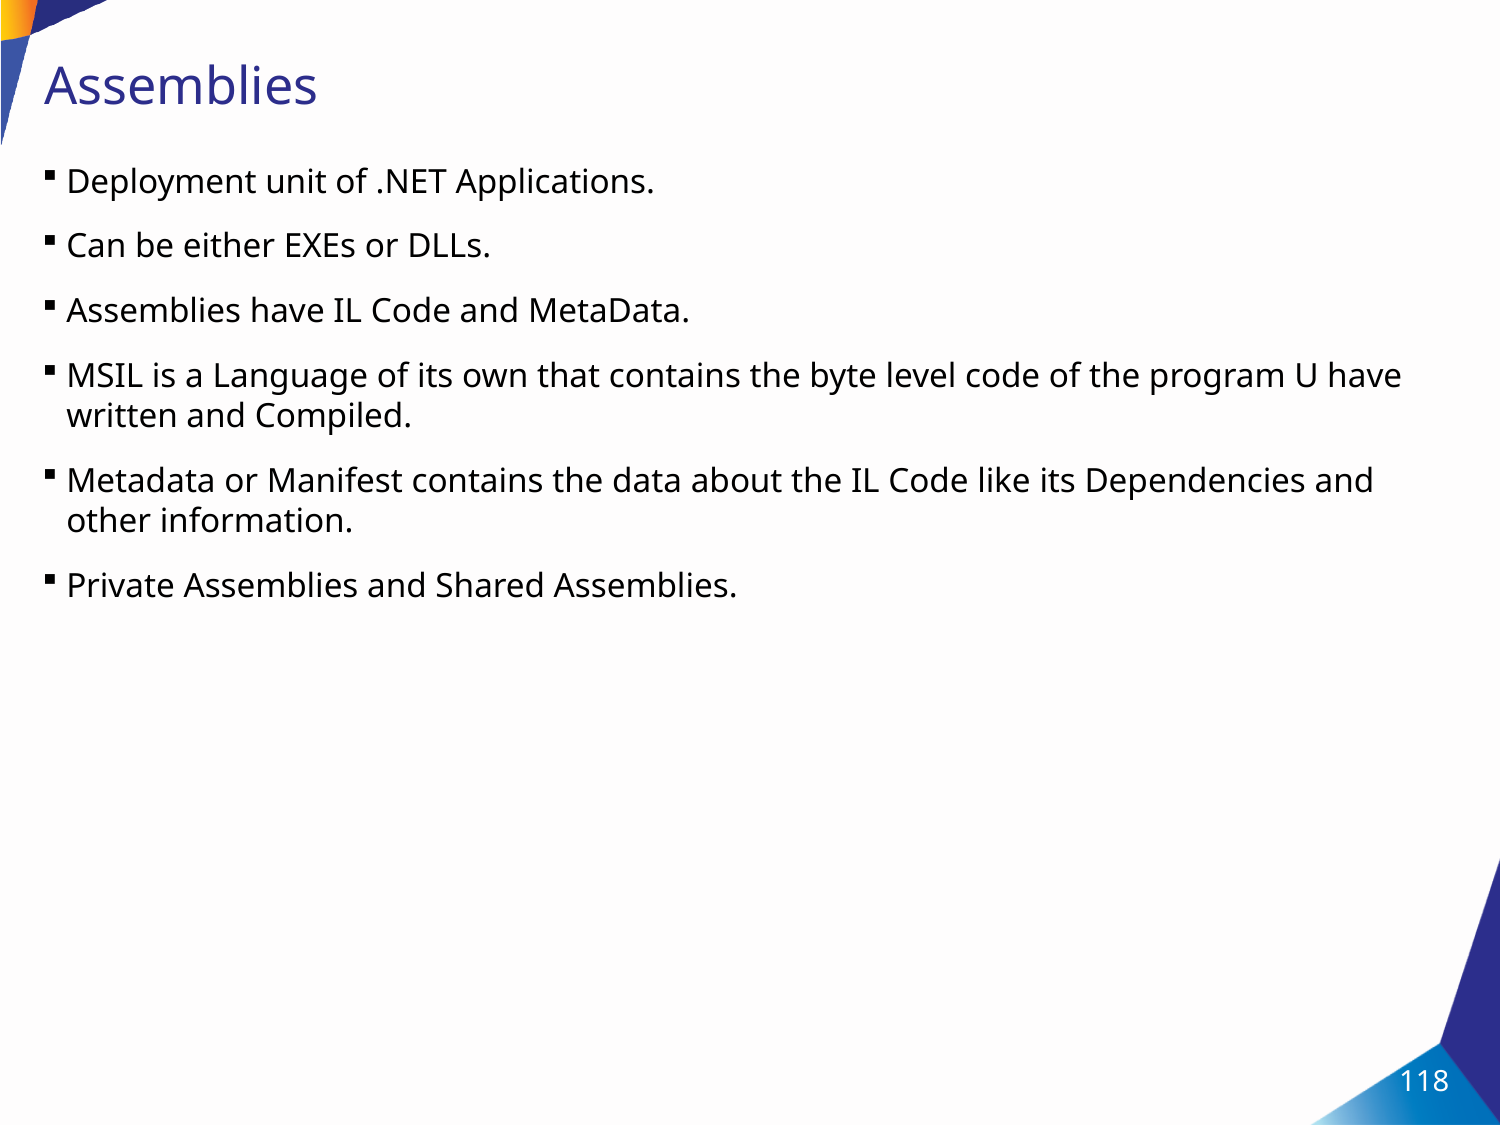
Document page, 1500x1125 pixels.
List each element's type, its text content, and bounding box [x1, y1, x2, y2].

list Deployment unit of .NET Applications. Can be either EXEs or DLLs. Assemblies have IL Code and MetaData. MSIL is a Language of its own that contains the byte level code of the program U have written and Compiled. Metadata or Manifest contains the data about the IL Code like its Dependencies and other information. Private Assemblies and Shared Assemblies. [42, 159, 1456, 1021]
picture [0, 0, 110, 145]
picture [1288, 854, 1500, 1125]
title Assemblies [43, 52, 1455, 117]
